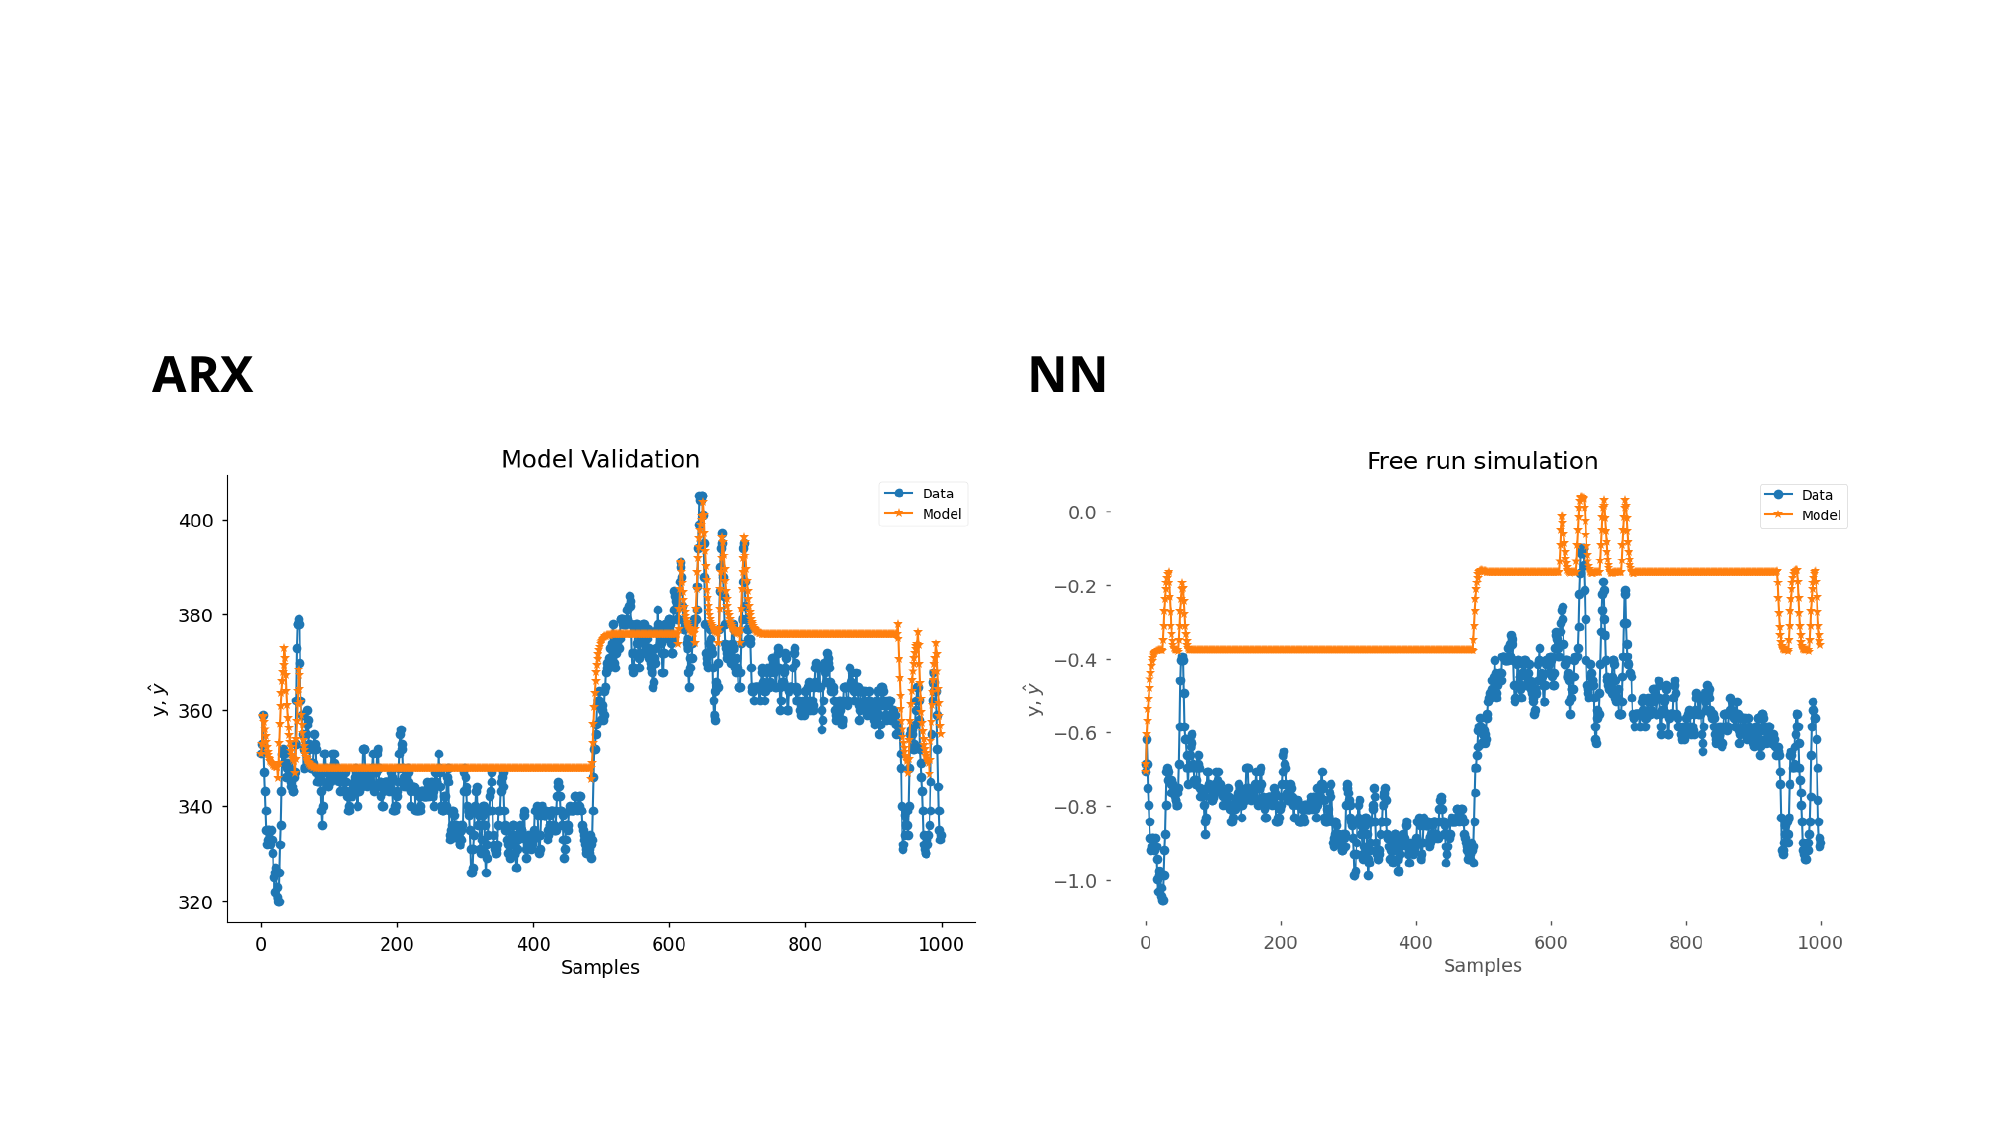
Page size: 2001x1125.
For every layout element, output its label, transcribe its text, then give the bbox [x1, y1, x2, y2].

list ARX [137, 275, 984, 411]
list NN [1012, 275, 1863, 411]
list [137, 439, 985, 987]
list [1011, 441, 1864, 986]
